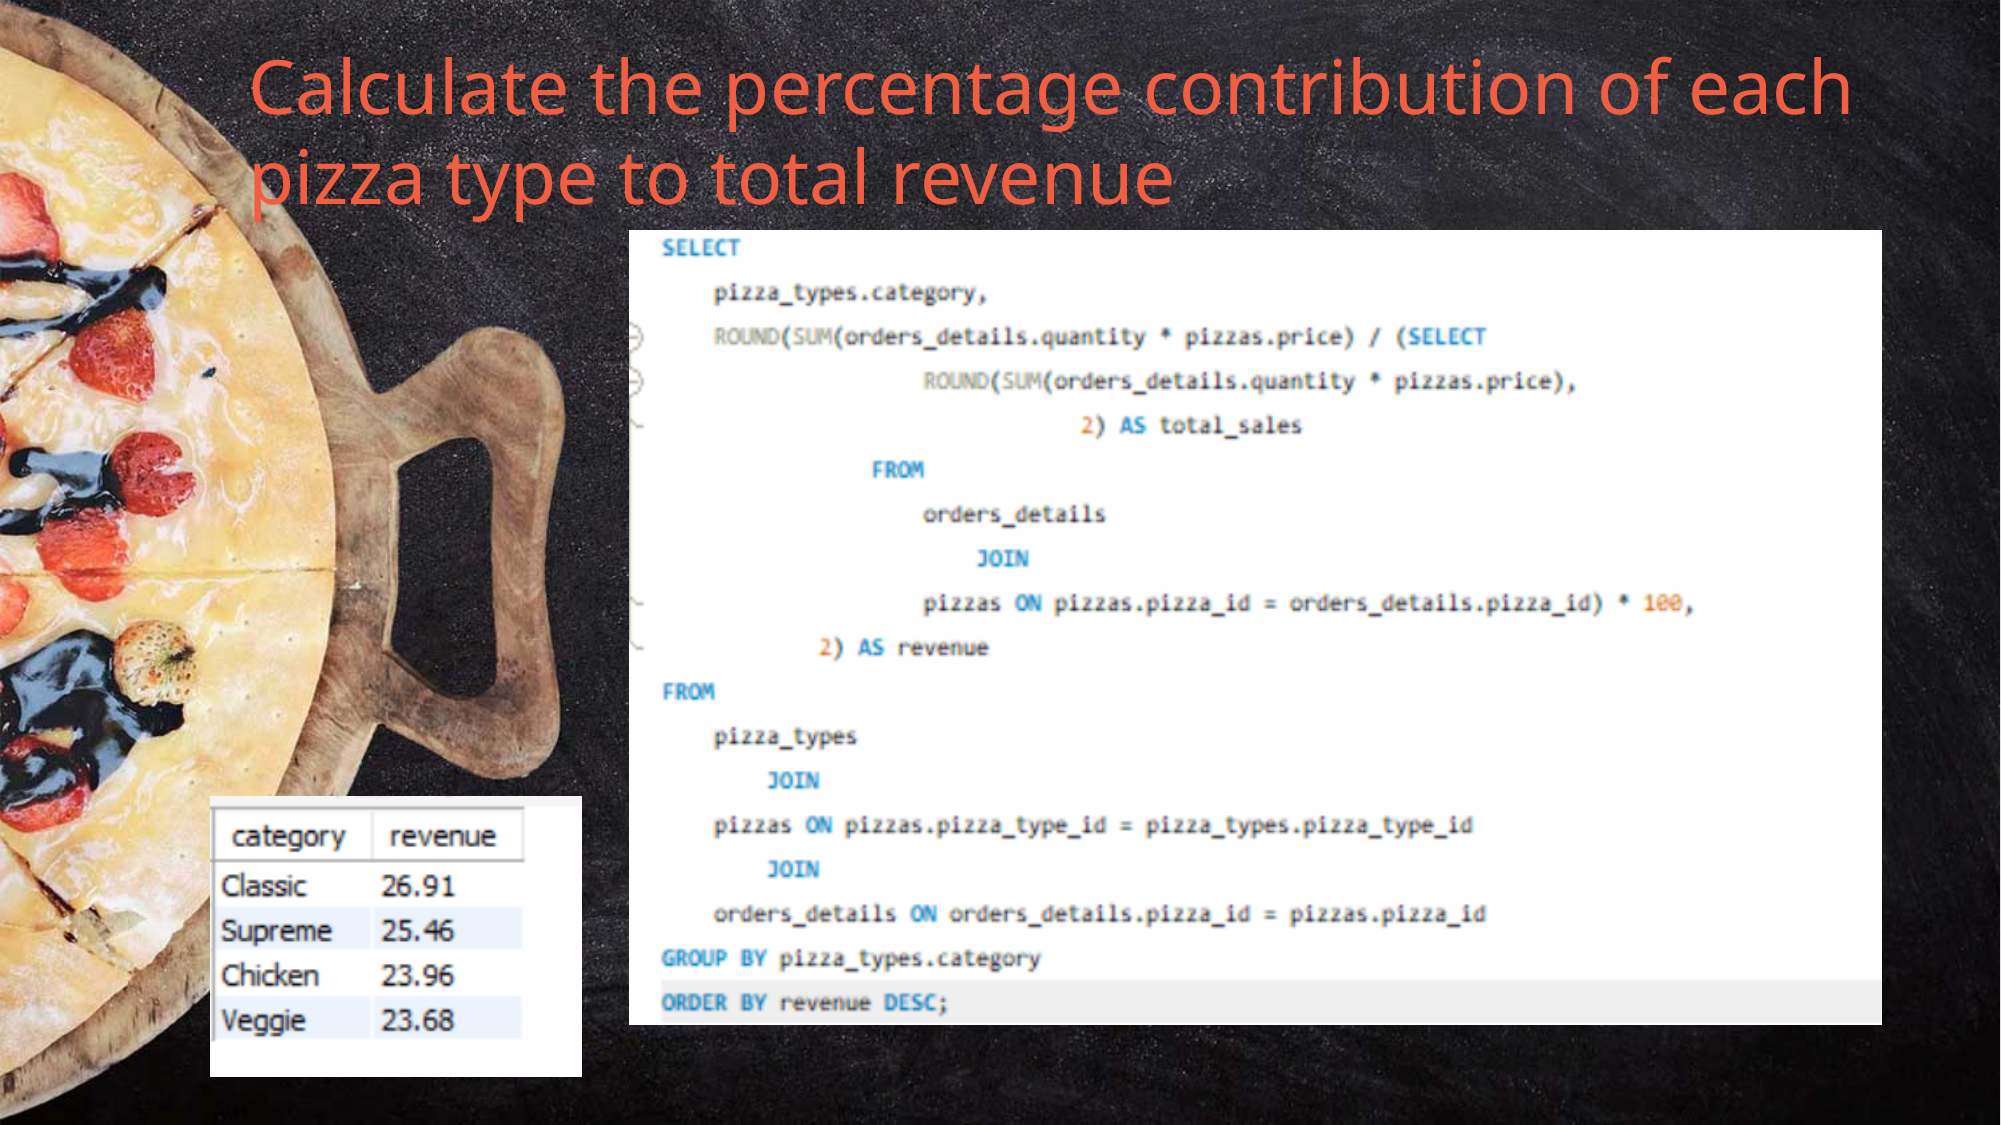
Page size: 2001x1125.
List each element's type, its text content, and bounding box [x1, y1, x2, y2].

text_box Calculate the percentage contribution of each pizza type to total revenue [233, 5, 1917, 253]
picture [0, 0, 2001, 1125]
